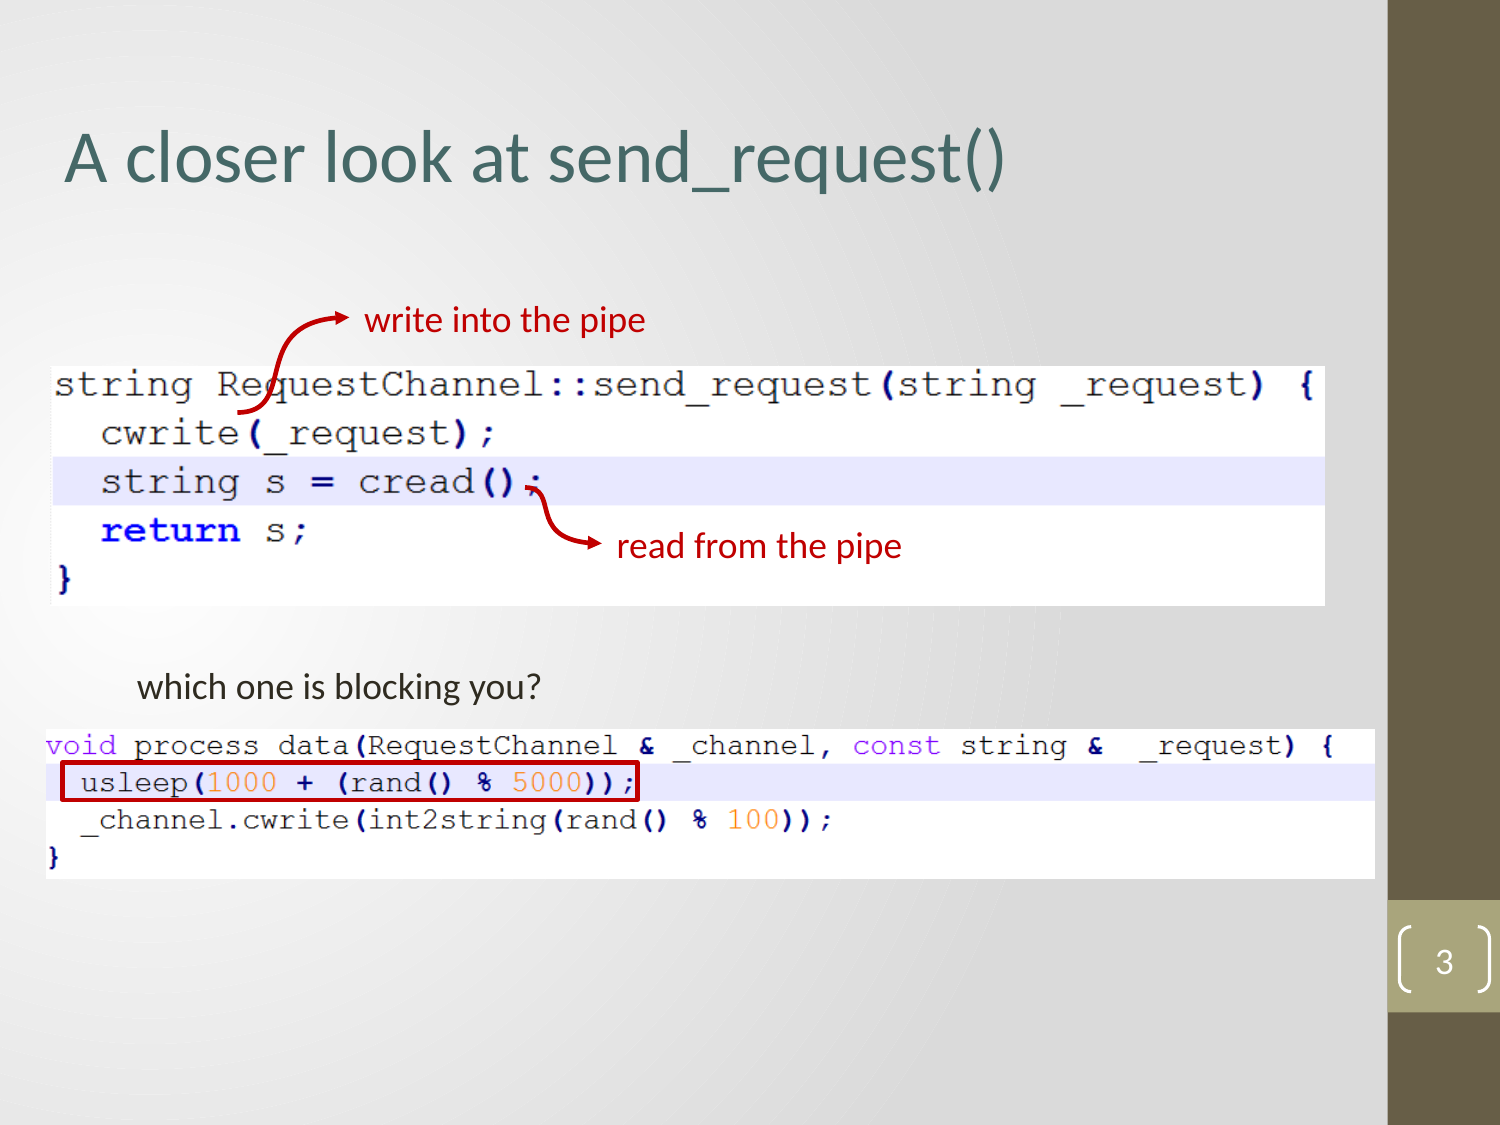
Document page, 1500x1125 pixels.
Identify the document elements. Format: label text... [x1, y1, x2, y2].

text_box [236, 317, 348, 413]
text_box A closer look at send_request() [49, 99, 1313, 205]
slide_number 3 [1397, 925, 1492, 994]
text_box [524, 486, 601, 545]
picture [46, 728, 1376, 880]
text_box write into the pipe [349, 287, 662, 348]
text_box which one is blocking you? [122, 654, 559, 715]
picture [49, 366, 1326, 607]
